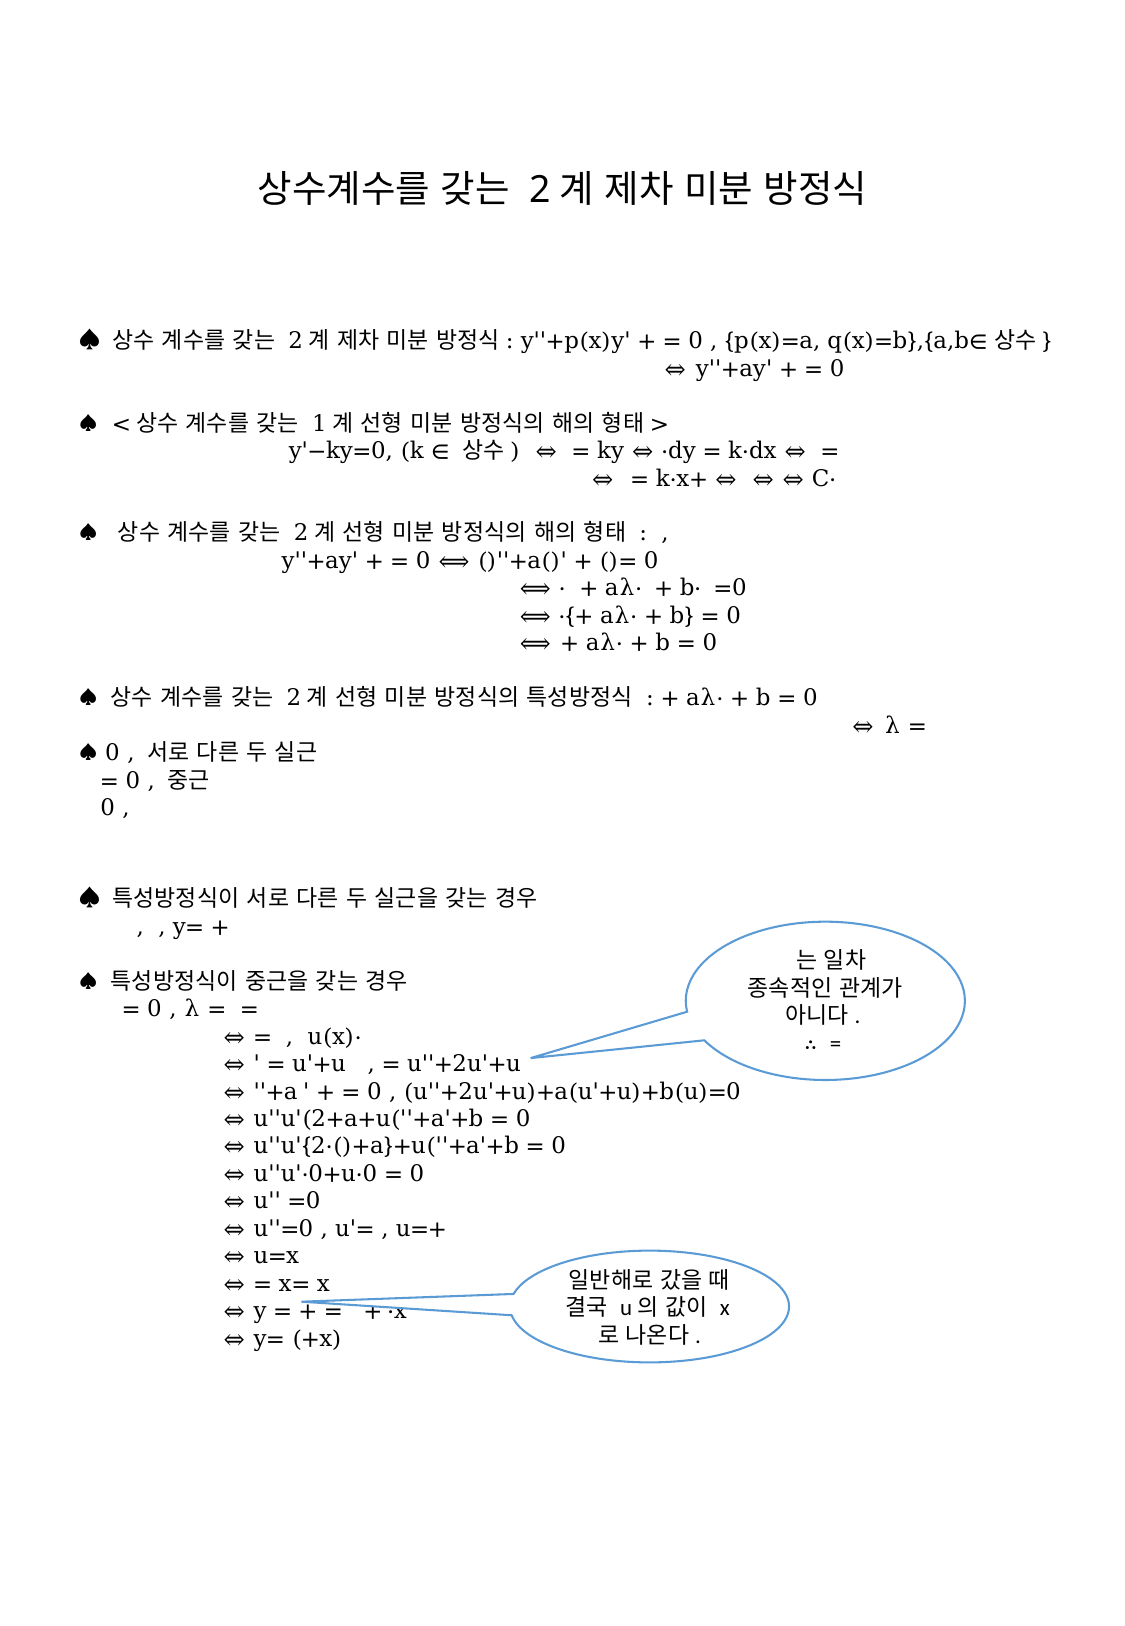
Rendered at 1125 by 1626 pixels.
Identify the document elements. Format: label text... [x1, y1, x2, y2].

text_box 일반해로 갔을 때 결국 u의 값이 x로 나온다. [301, 1249, 791, 1364]
title 상수계수를 갖는 2계 제차 미분 방정식 [77, 86, 1048, 295]
